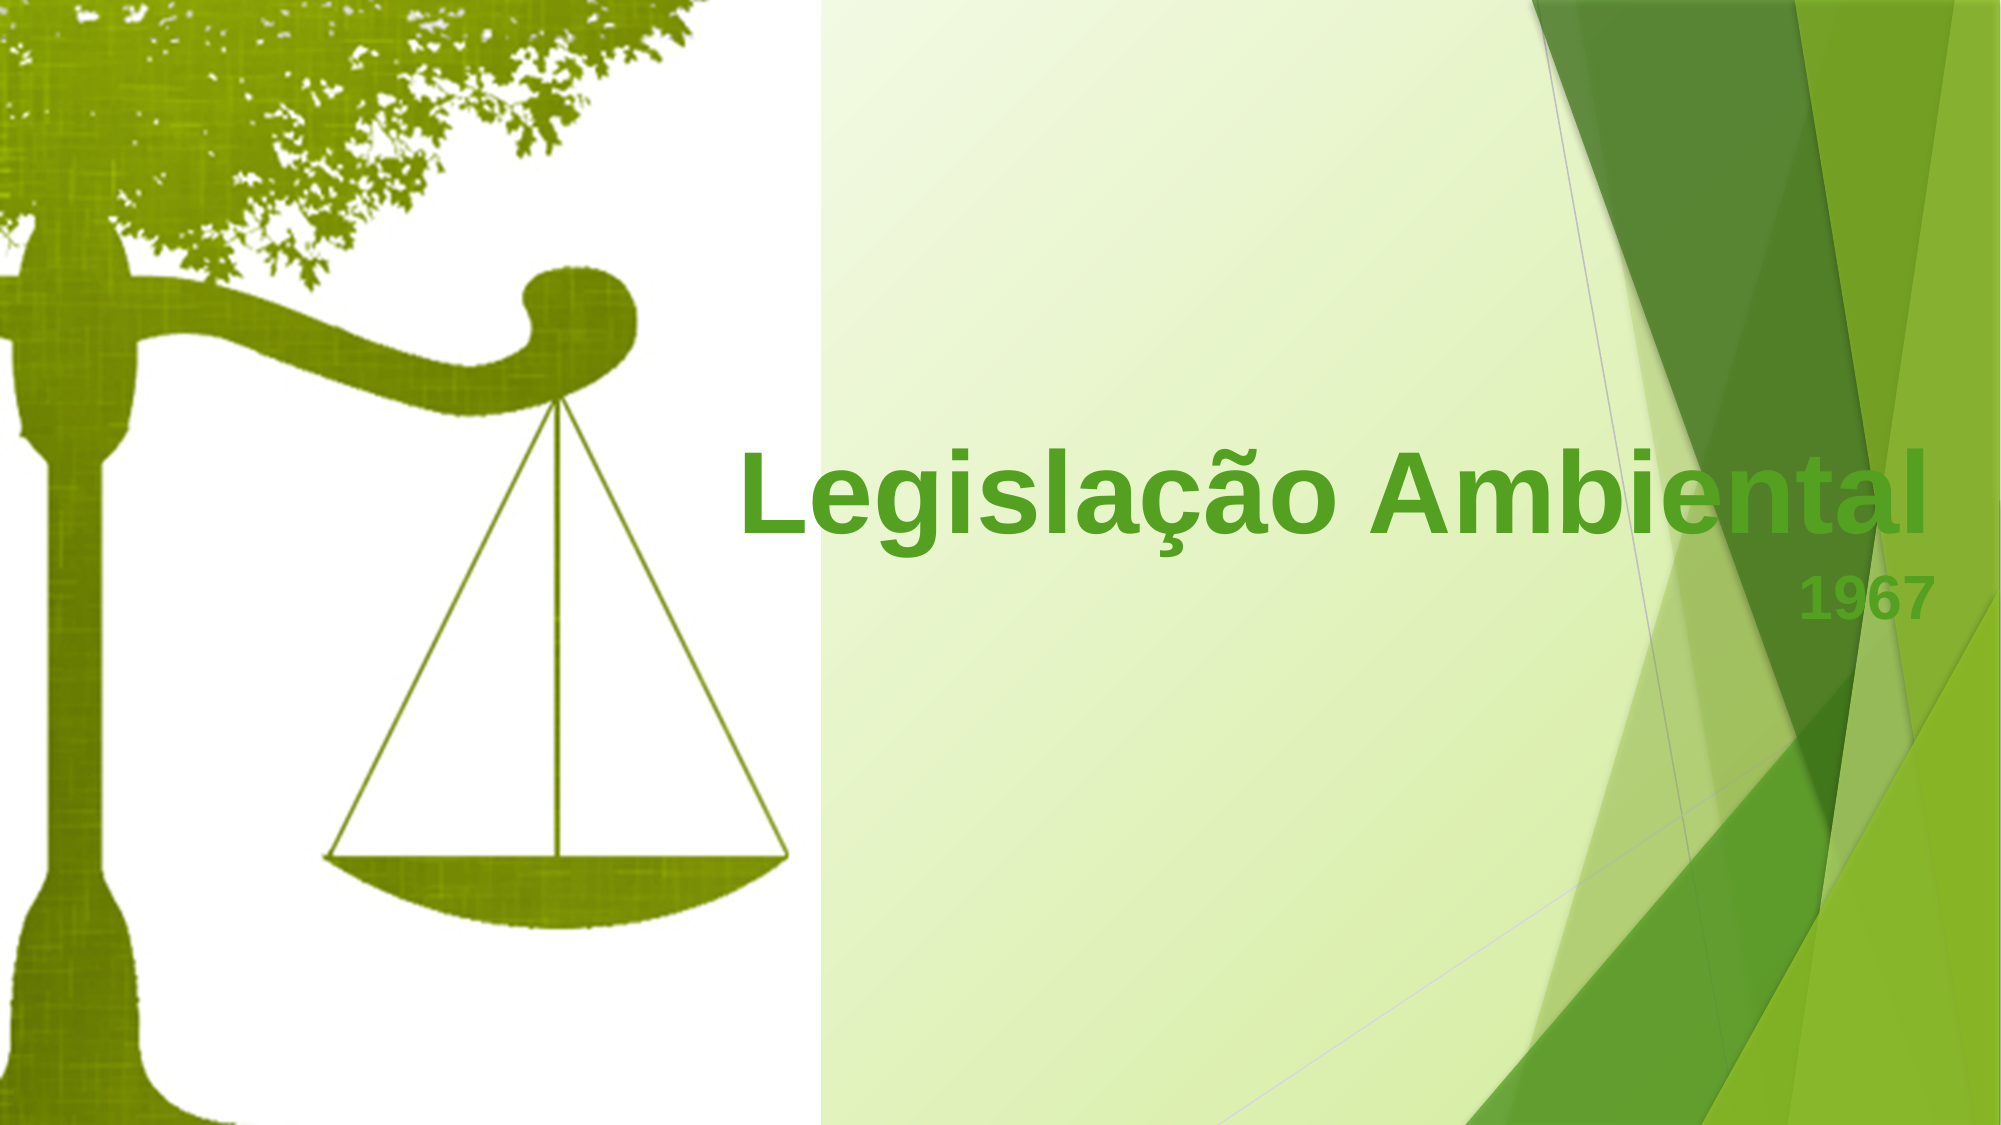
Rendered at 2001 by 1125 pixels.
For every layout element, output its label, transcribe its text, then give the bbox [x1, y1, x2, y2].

text_box Legislação Ambiental 1967 [826, 409, 1953, 639]
picture [0, 0, 822, 1125]
